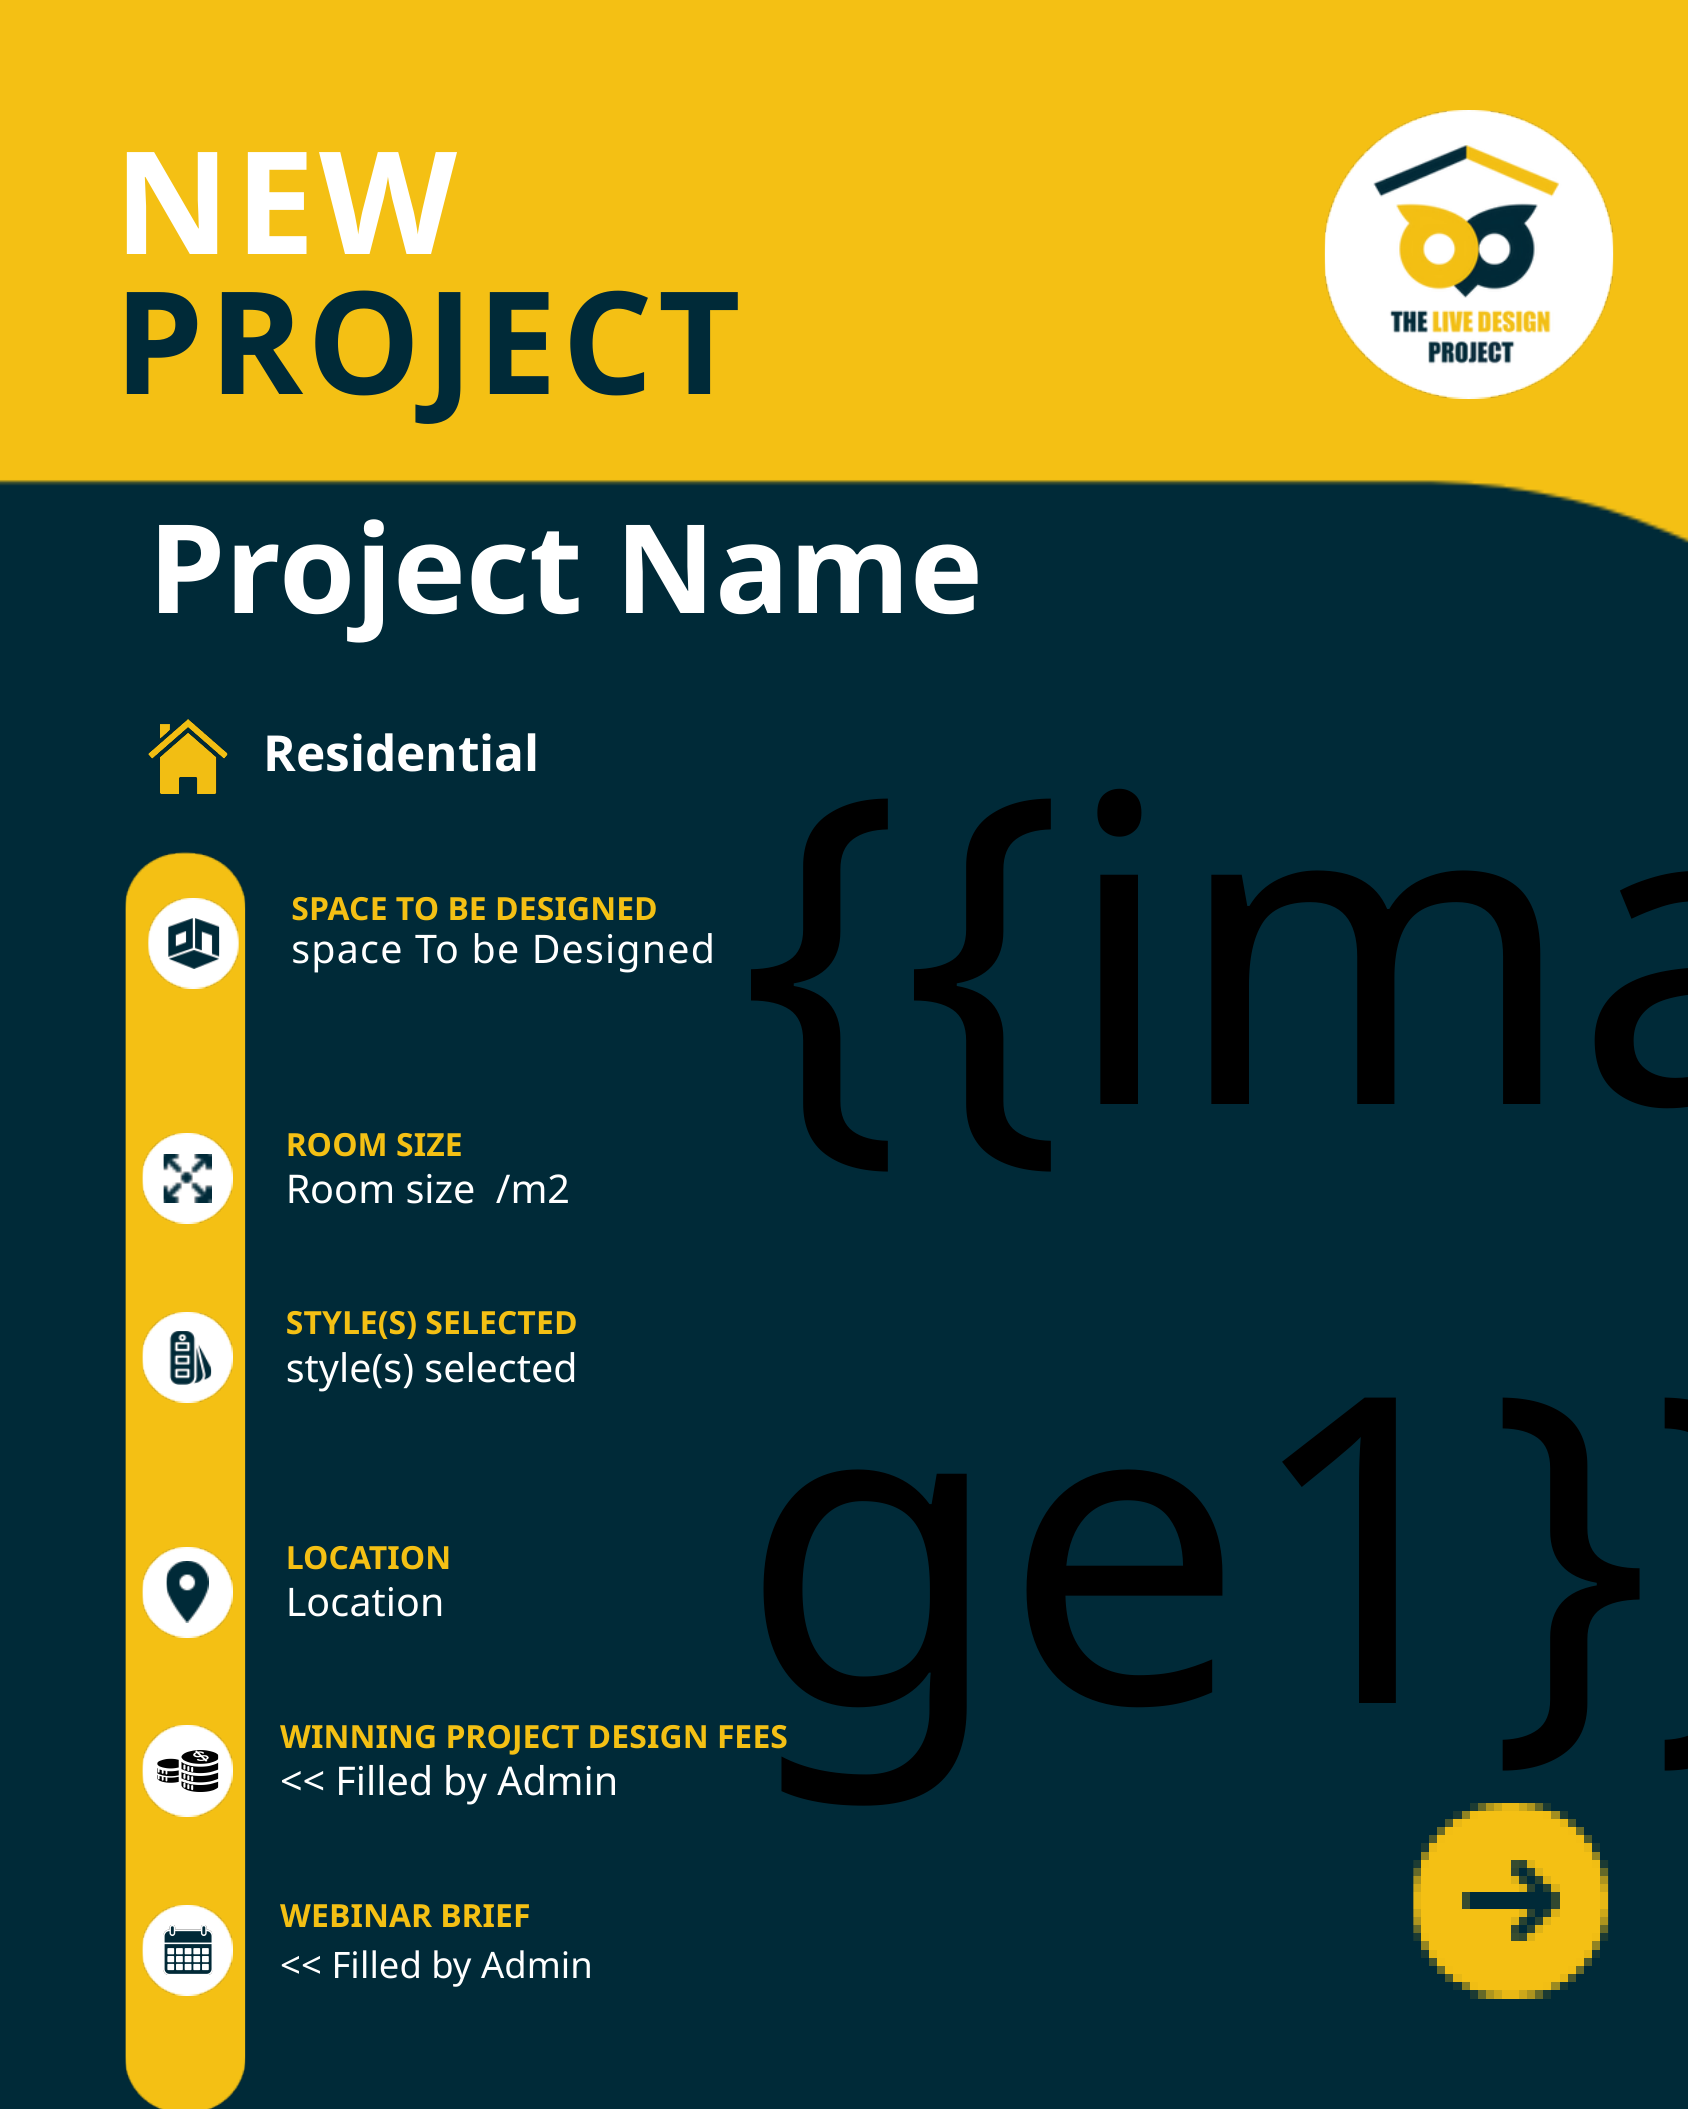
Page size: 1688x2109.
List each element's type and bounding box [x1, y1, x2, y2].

text_box [0, 0, 1688, 2109]
text_box [1366, 139, 1568, 371]
